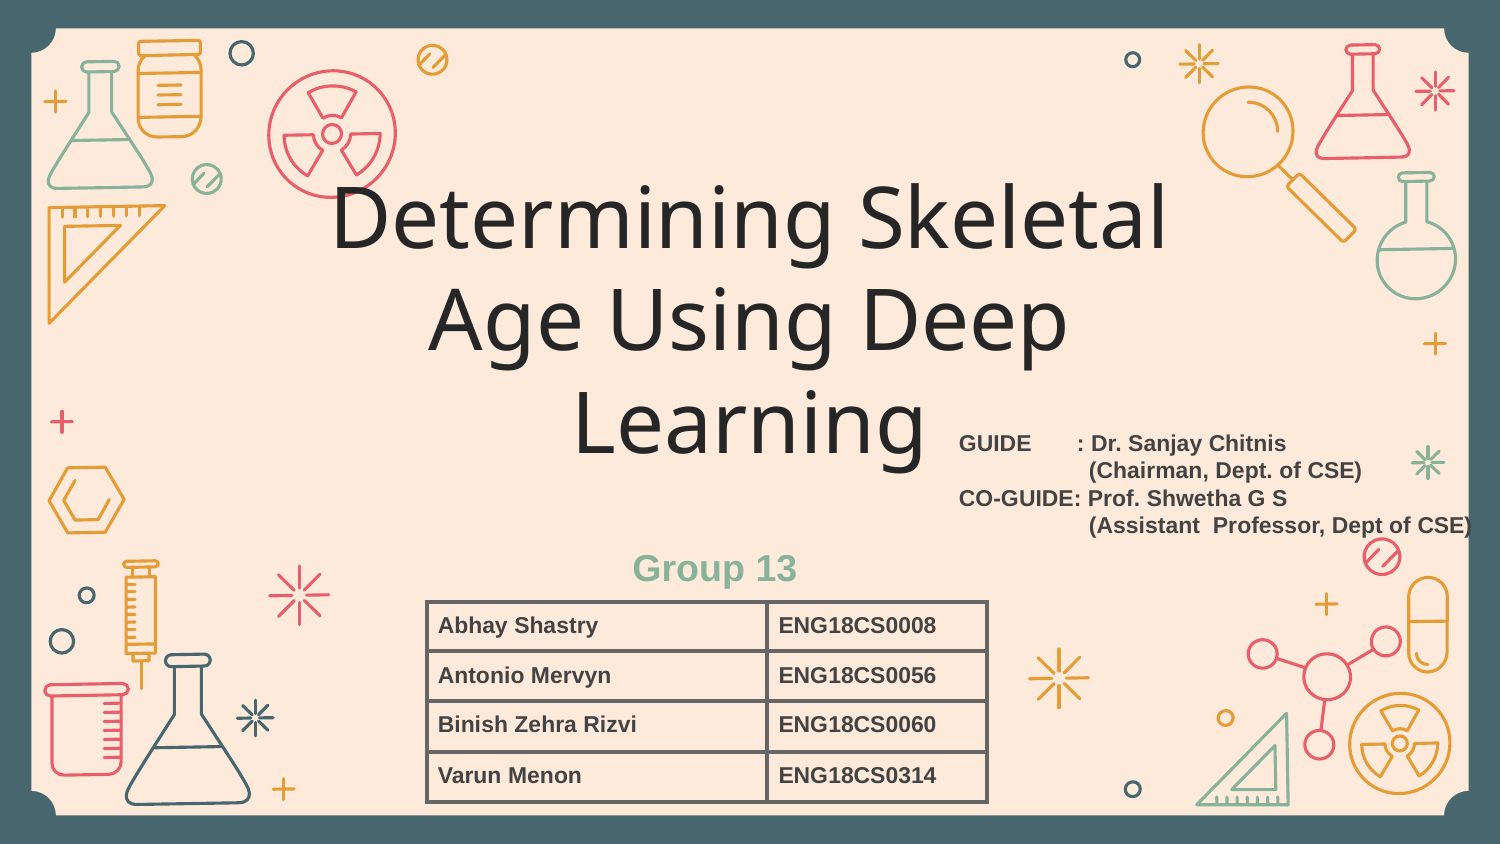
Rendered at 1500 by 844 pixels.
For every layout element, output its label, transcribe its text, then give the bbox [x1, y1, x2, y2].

table_cell ENG18CS0314 [769, 754, 985, 800]
text_box GUIDE : Dr. Sanjay Chitnis (Chairman, Dept. of CSE) CO-GUIDE: Prof. Shwetha G S (Assistant Professor, Dept of CSE) [947, 417, 1500, 586]
table_cell Varun Menon [429, 754, 765, 800]
table_header Abhay Shastry [429, 604, 765, 649]
text_box Group 13 [621, 514, 907, 600]
table_header ENG18CS0008 [769, 604, 985, 649]
table_cell Antonio Mervyn [429, 653, 765, 699]
table_cell ENG18CS0060 [769, 703, 985, 750]
title Determining Skeletal Age Using Deep Learning [253, 217, 1247, 416]
table_cell Binish Zehra Rizvi [429, 703, 765, 750]
table_cell ENG18CS0056 [769, 653, 985, 699]
text_box [811, 488, 1359, 590]
text_box [335, 488, 811, 589]
